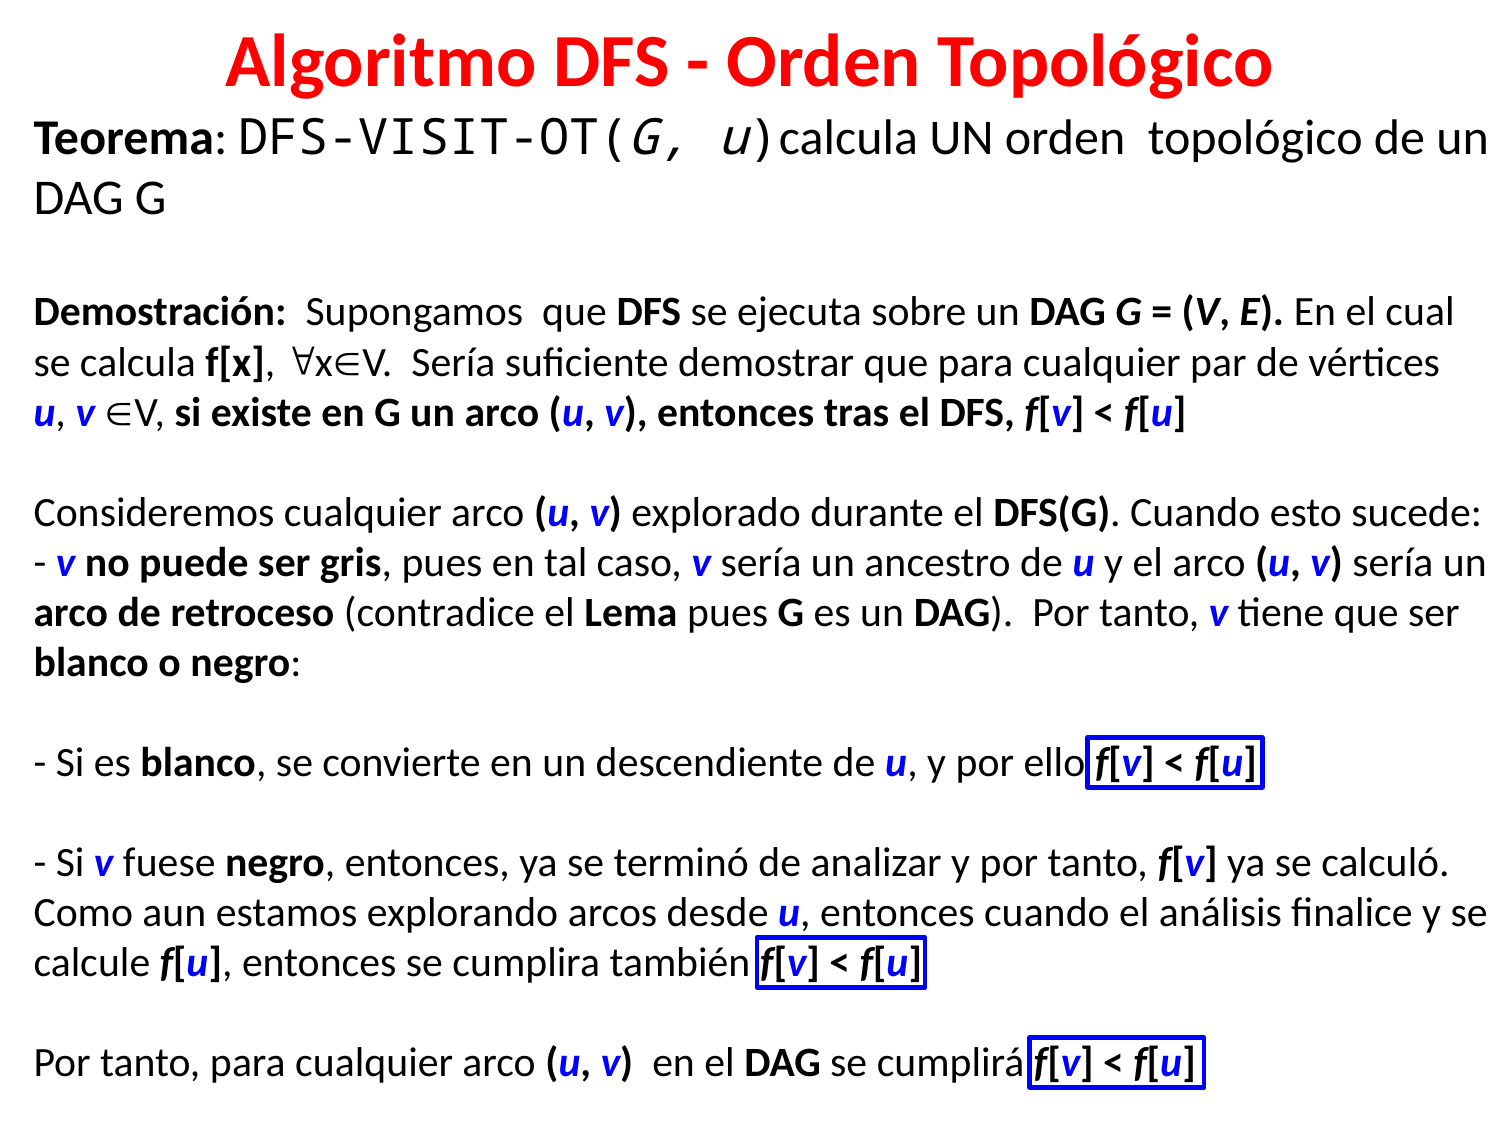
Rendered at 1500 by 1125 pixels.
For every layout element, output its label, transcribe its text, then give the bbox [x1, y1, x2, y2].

title Algoritmo DFS - Orden Topológico [37, 0, 1463, 96]
text_box [1085, 735, 1265, 790]
text_box [1027, 1035, 1206, 1090]
text_box Teorema: DFS-VISIT-OT(G, u)calcula UN orden topológico de un DAG G Demostración: Supongamos que DFS se ejecuta sobre un DAG G = (V, E). En el cual se calcula f[x], xV. Sería suficiente demostrar que para cualquier par de vértices u, v V, si existe en G un arco (u, v), entonces tras el DFS, f[v] < f[u] Consideremos cualquier arco (u, v) explorado durante el DFS(G). Cuando esto sucede: - v no puede ser gris, pues en tal caso, v sería un ancestro de u y el arco (u, v) sería un arco de retroceso (contradice el Lema pues G es un DAG). Por tanto, v tiene que ser blanco o negro: - Si es blanco, se convierte en un descendiente de u, y por ello f[v] < f[u] - Si v fuese negro, entonces, ya se terminó de analizar y por tanto, f[v] ya se calculó. Como aun estamos explorando arcos desde u, entonces cuando el análisis finalice y se calcule f[u], entonces se cumplira también f[v] < f[u] Por tanto, para cualquier arco (u, v) en el DAG se cumplirá f[v] < f[u] [18, 96, 1500, 1125]
text_box [755, 935, 927, 990]
